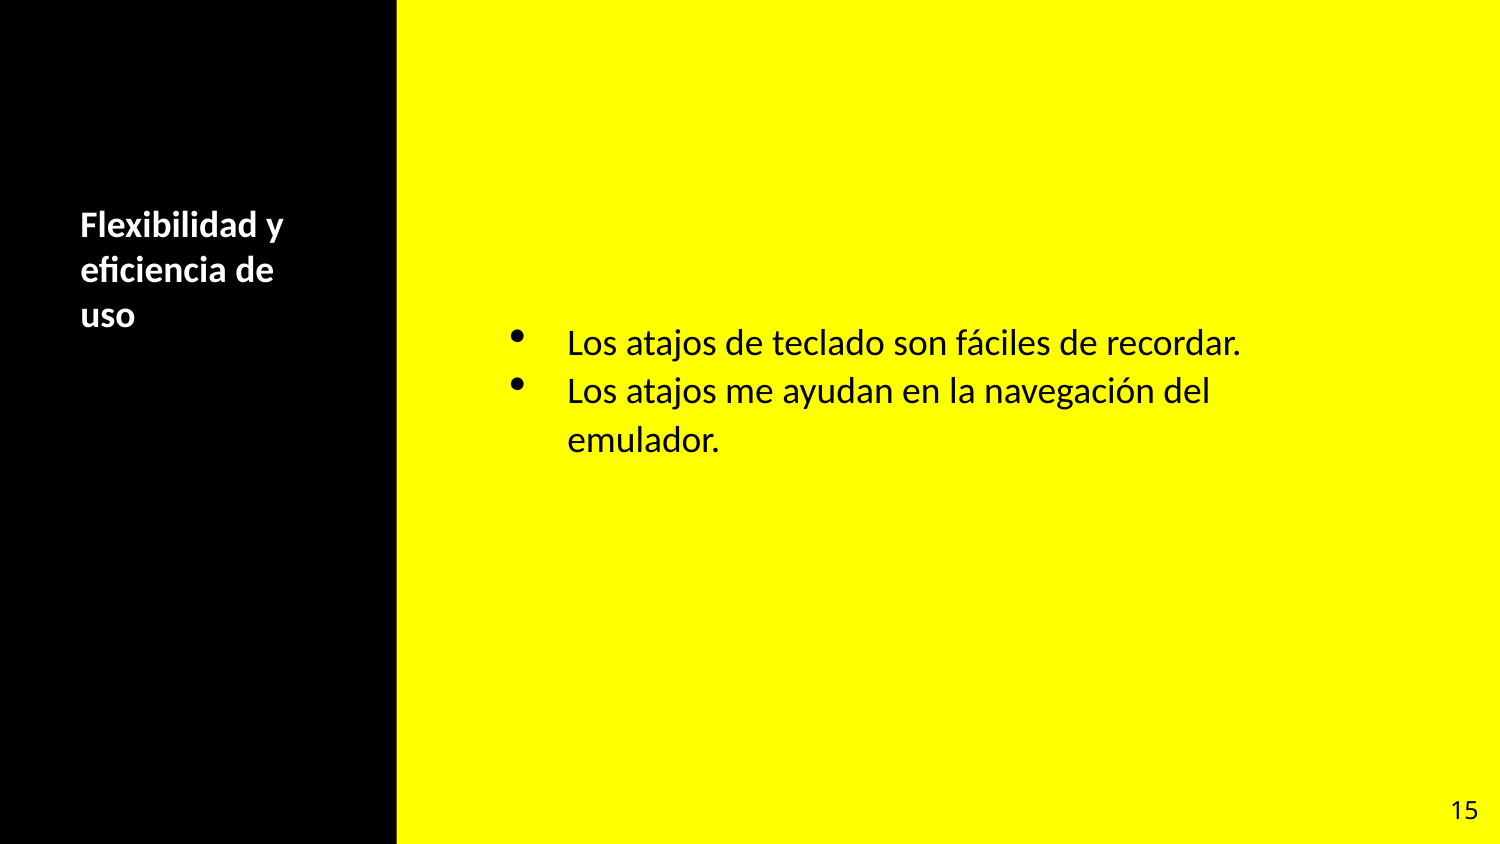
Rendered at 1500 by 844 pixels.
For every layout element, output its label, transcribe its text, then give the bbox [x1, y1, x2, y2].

title Flexibilidad y eficiencia de uso [65, 185, 345, 429]
text_box Los atajos de teclado son fáciles de recordar. Los atajos me ayudan en la navegación del emulador. [496, 300, 1381, 544]
slide_number 15 [1403, 779, 1494, 844]
